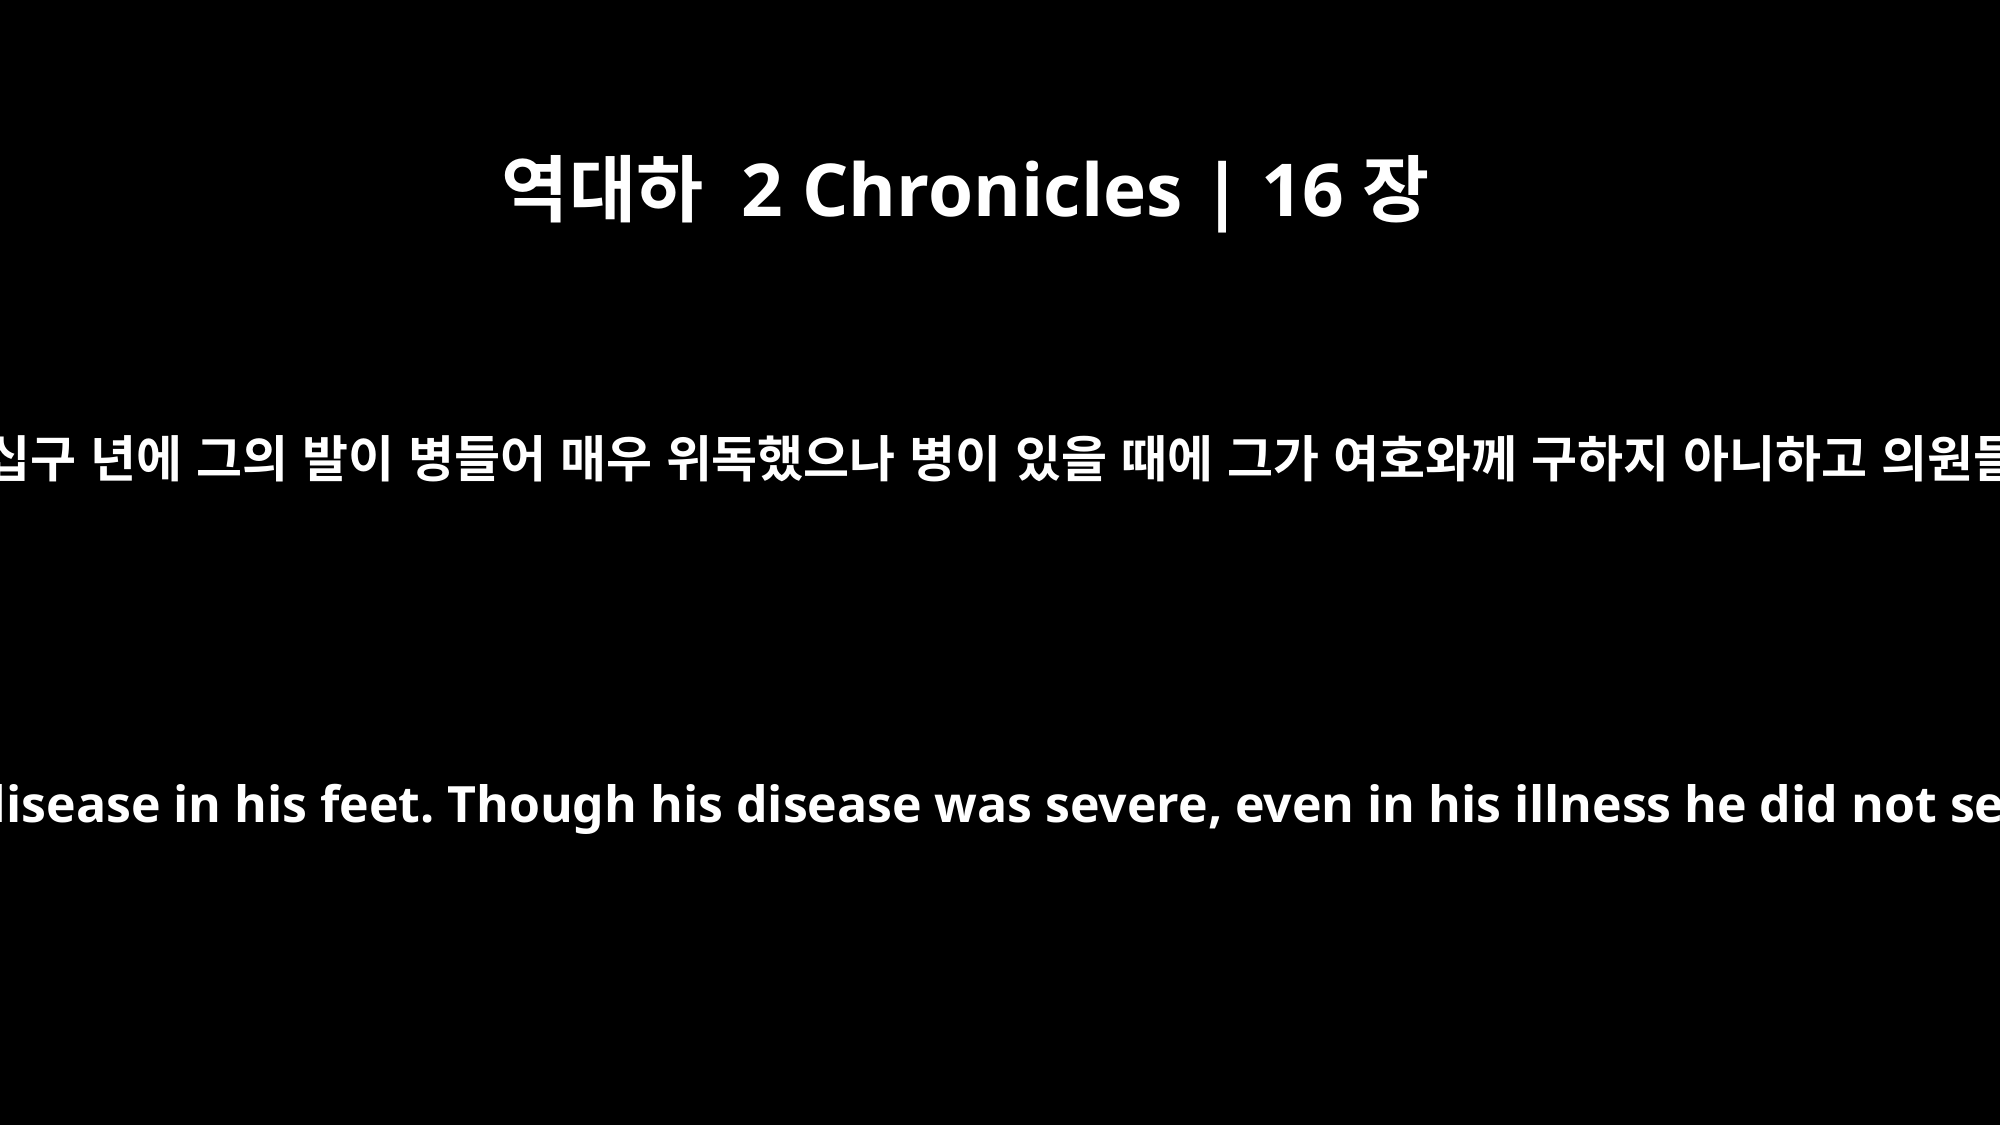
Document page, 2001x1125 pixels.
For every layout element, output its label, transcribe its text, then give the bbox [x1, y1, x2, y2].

text_box 12 아사가 왕이 된 지 삼십구 년에 그의 발이 병들어 매우 위독했으나 병이 있을 때에 그가 여호와께 구하지 아니하고 의원들에게 구하였더라 [0, 359, 2000, 495]
text_box 역대하 2 Chronicles | 16장 [487, 136, 1445, 239]
text_box In the thirty-ninth year of his reign Asa was afflicted with a disease in his feet. Though his disease was severe, even in his illness he did not seek help from the LORD, but only from the physicians. [0, 764, 2000, 840]
